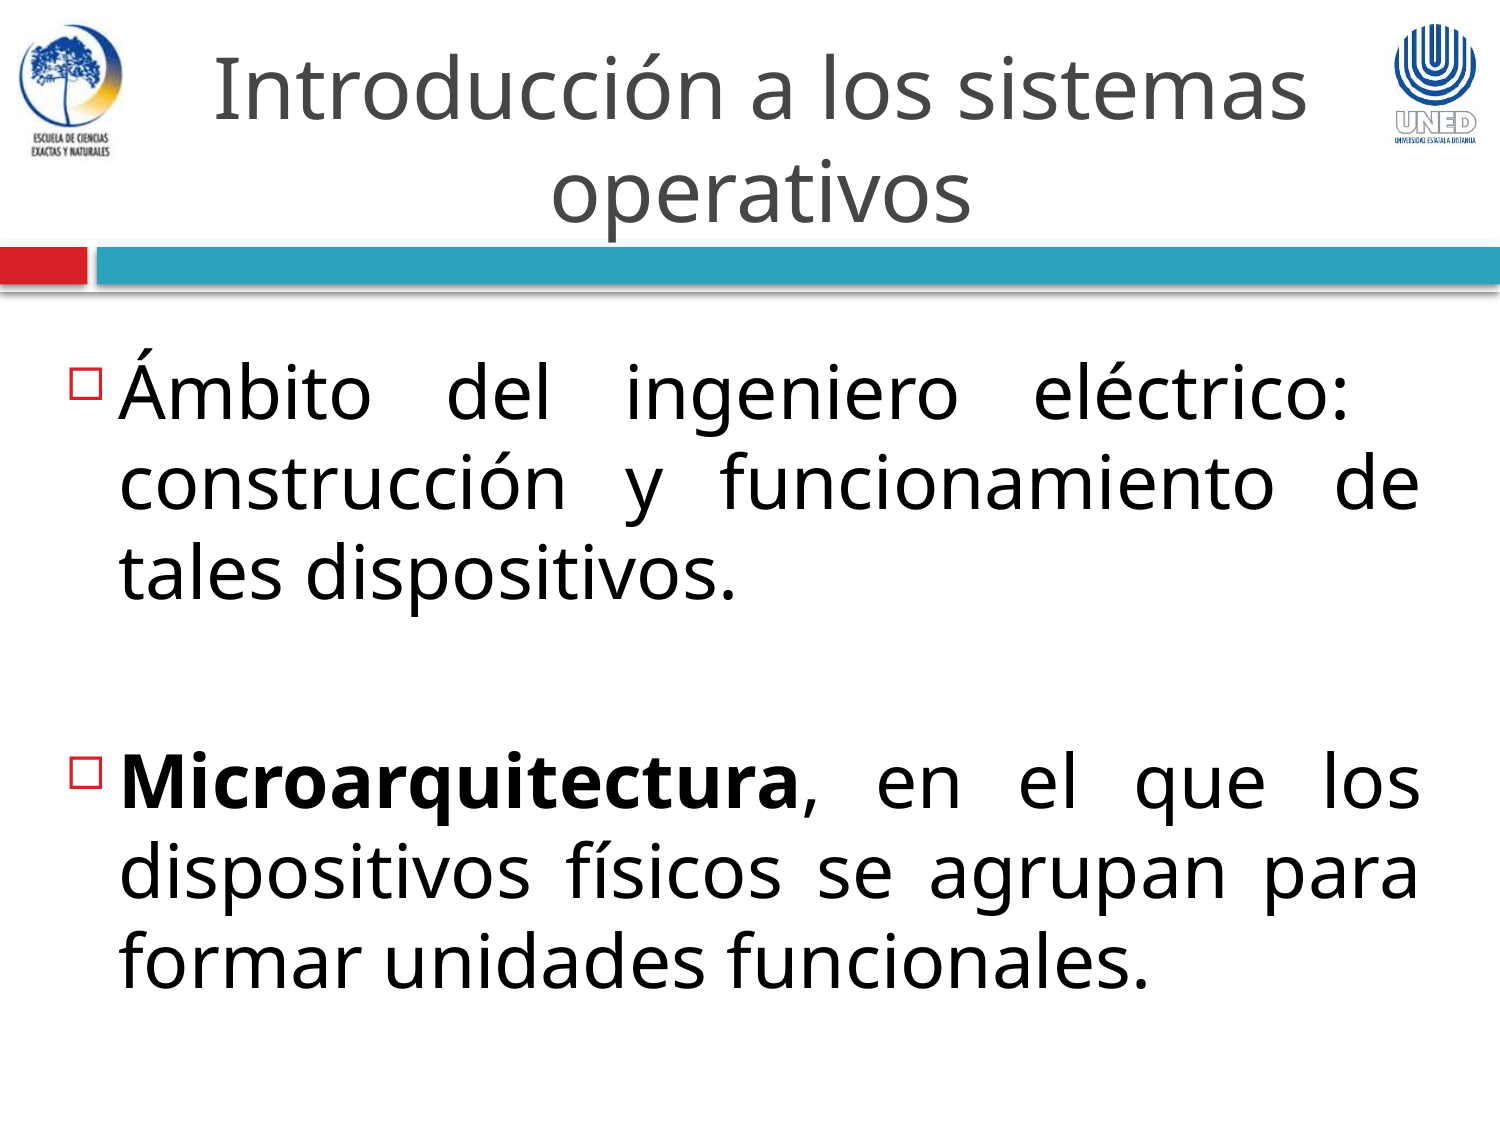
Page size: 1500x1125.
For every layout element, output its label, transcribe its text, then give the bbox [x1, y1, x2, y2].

picture [1387, 19, 1483, 147]
list Ámbito del ingeniero eléctrico: construcción y funcionamiento de tales dispositivos. Microarquitectura, en el que los dispositivos físicos se agrupan para formar unidades funcionales. [53, 338, 1436, 941]
text_box Introducción a los sistemas operativos [147, 25, 1376, 246]
picture [17, 19, 124, 161]
